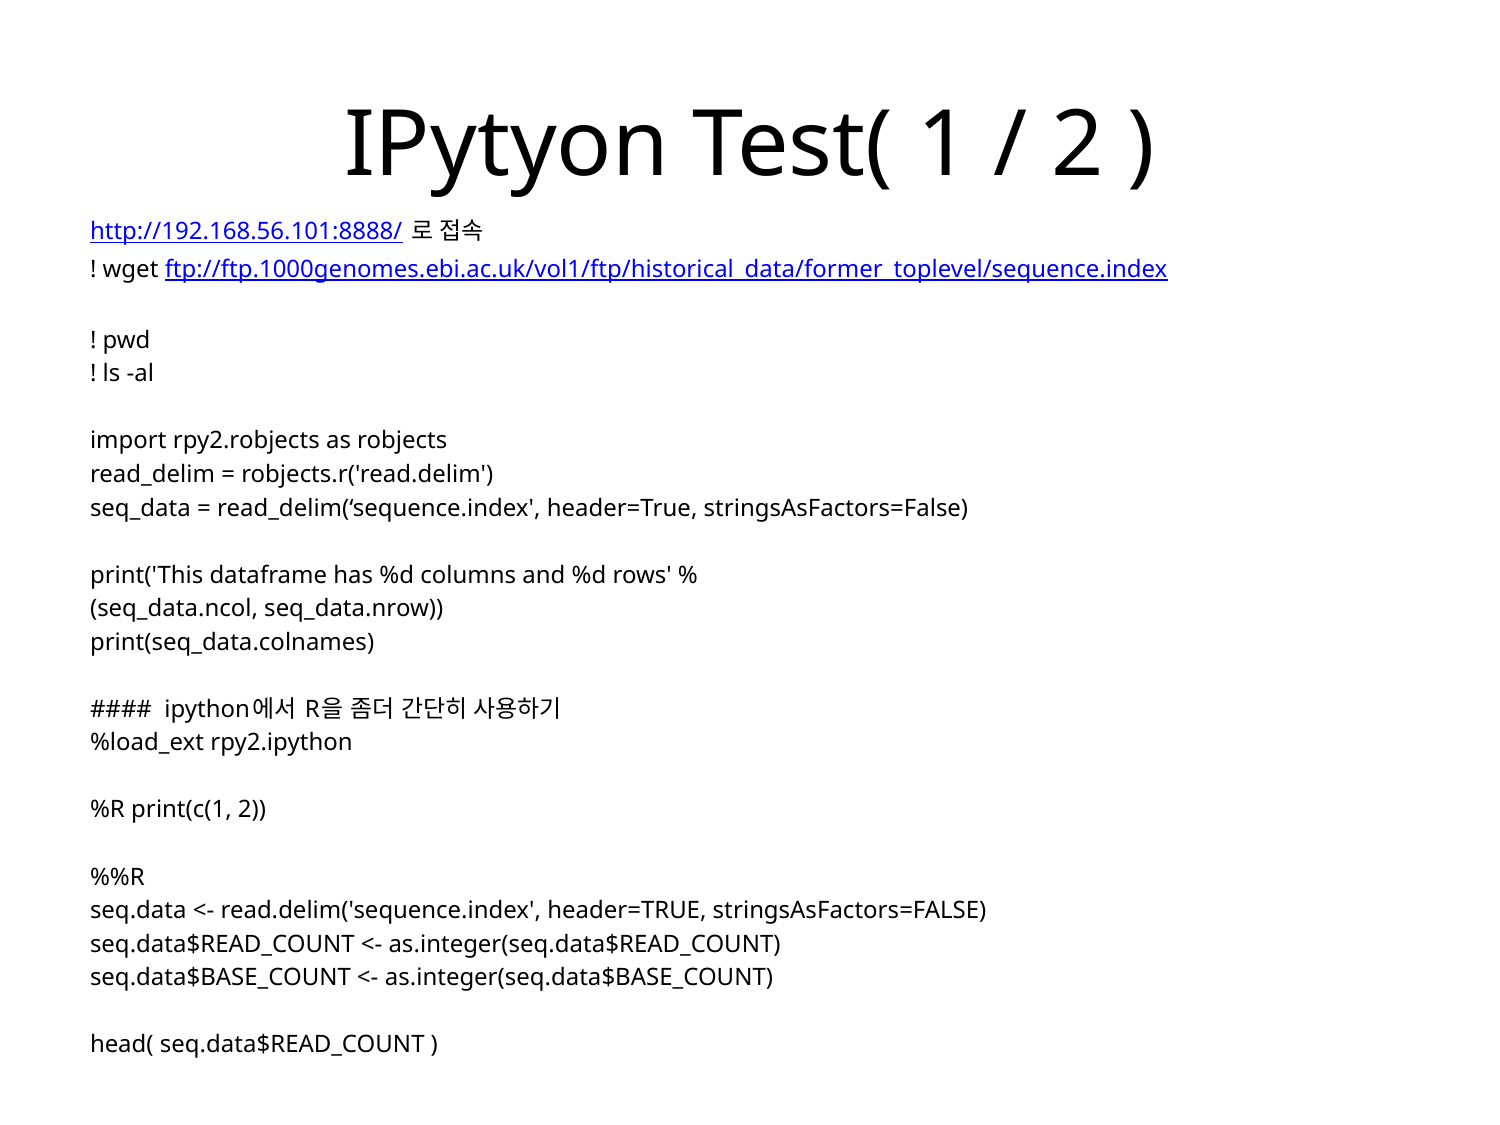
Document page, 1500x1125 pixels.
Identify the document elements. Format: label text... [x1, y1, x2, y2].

title IPytyon Test( 1 / 2 ) [75, 45, 1425, 208]
list http://192.168.56.101:8888/ 로 접속 ! wget ftp://ftp.1000genomes.ebi.ac.uk/vol1/ftp/historical_data/former_toplevel/sequence.index ! pwd ! ls -al import rpy2.robjects as robjects read_delim = robjects.r('read.delim') seq_data = read_delim(‘sequence.index', header=True, stringsAsFactors=False) print('This dataframe has %d columns and %d rows' % (seq_data.ncol, seq_data.nrow)) print(seq_data.colnames) #### ipython에서 R을 좀더 간단히 사용하기 %load_ext rpy2.ipython %R print(c(1, 2)) %%R seq.data <- read.delim('sequence.index', header=TRUE, stringsAsFactors=FALSE) seq.data$READ_COUNT <- as.integer(seq.data$READ_COUNT) seq.data$BASE_COUNT <- as.integer(seq.data$BASE_COUNT) head( seq.data$READ_COUNT ) [75, 208, 1425, 1083]
